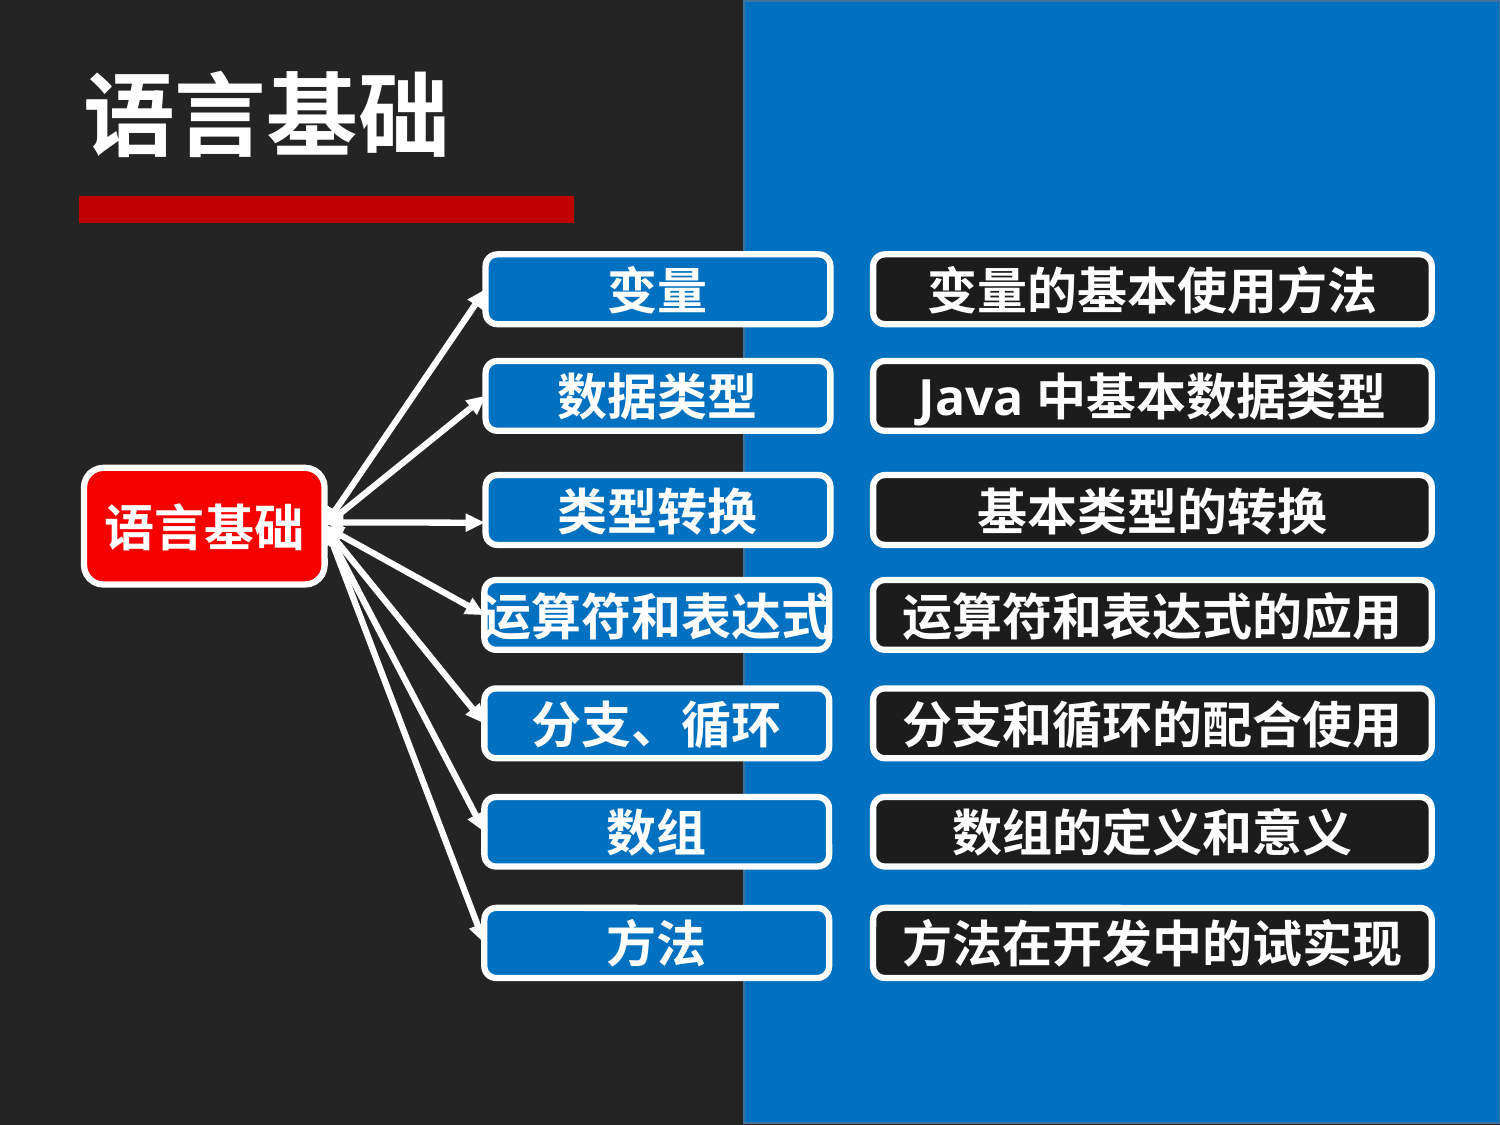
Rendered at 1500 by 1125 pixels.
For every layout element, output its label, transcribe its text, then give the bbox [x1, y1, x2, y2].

text_box 基本类型的转换 [873, 475, 1432, 545]
text_box 方法 [484, 907, 830, 978]
text_box Java中基本数据类型 [873, 361, 1432, 431]
title 语言基础 [68, 35, 1432, 192]
text_box 分支和循环的配合使用 [873, 688, 1432, 759]
text_box 类型转换 [485, 475, 831, 545]
text_box 运算符和表达式的应用 [873, 580, 1432, 650]
text_box 数组的定义和意义 [873, 797, 1432, 867]
text_box 运算符和表达式 [485, 580, 830, 650]
text_box 数据类型 [486, 361, 831, 431]
text_box [743, 0, 1500, 1124]
text_box 变量的基本使用方法 [873, 254, 1432, 325]
text_box 语言基础 [83, 467, 324, 585]
text_box 方法在开发中的试实现 [873, 907, 1432, 978]
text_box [324, 522, 485, 943]
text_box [324, 395, 486, 527]
text_box 变量 [485, 254, 831, 325]
text_box 分支、循环 [485, 688, 830, 759]
text_box 数组 [485, 797, 830, 867]
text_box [324, 289, 486, 395]
text_box [79, 196, 574, 223]
